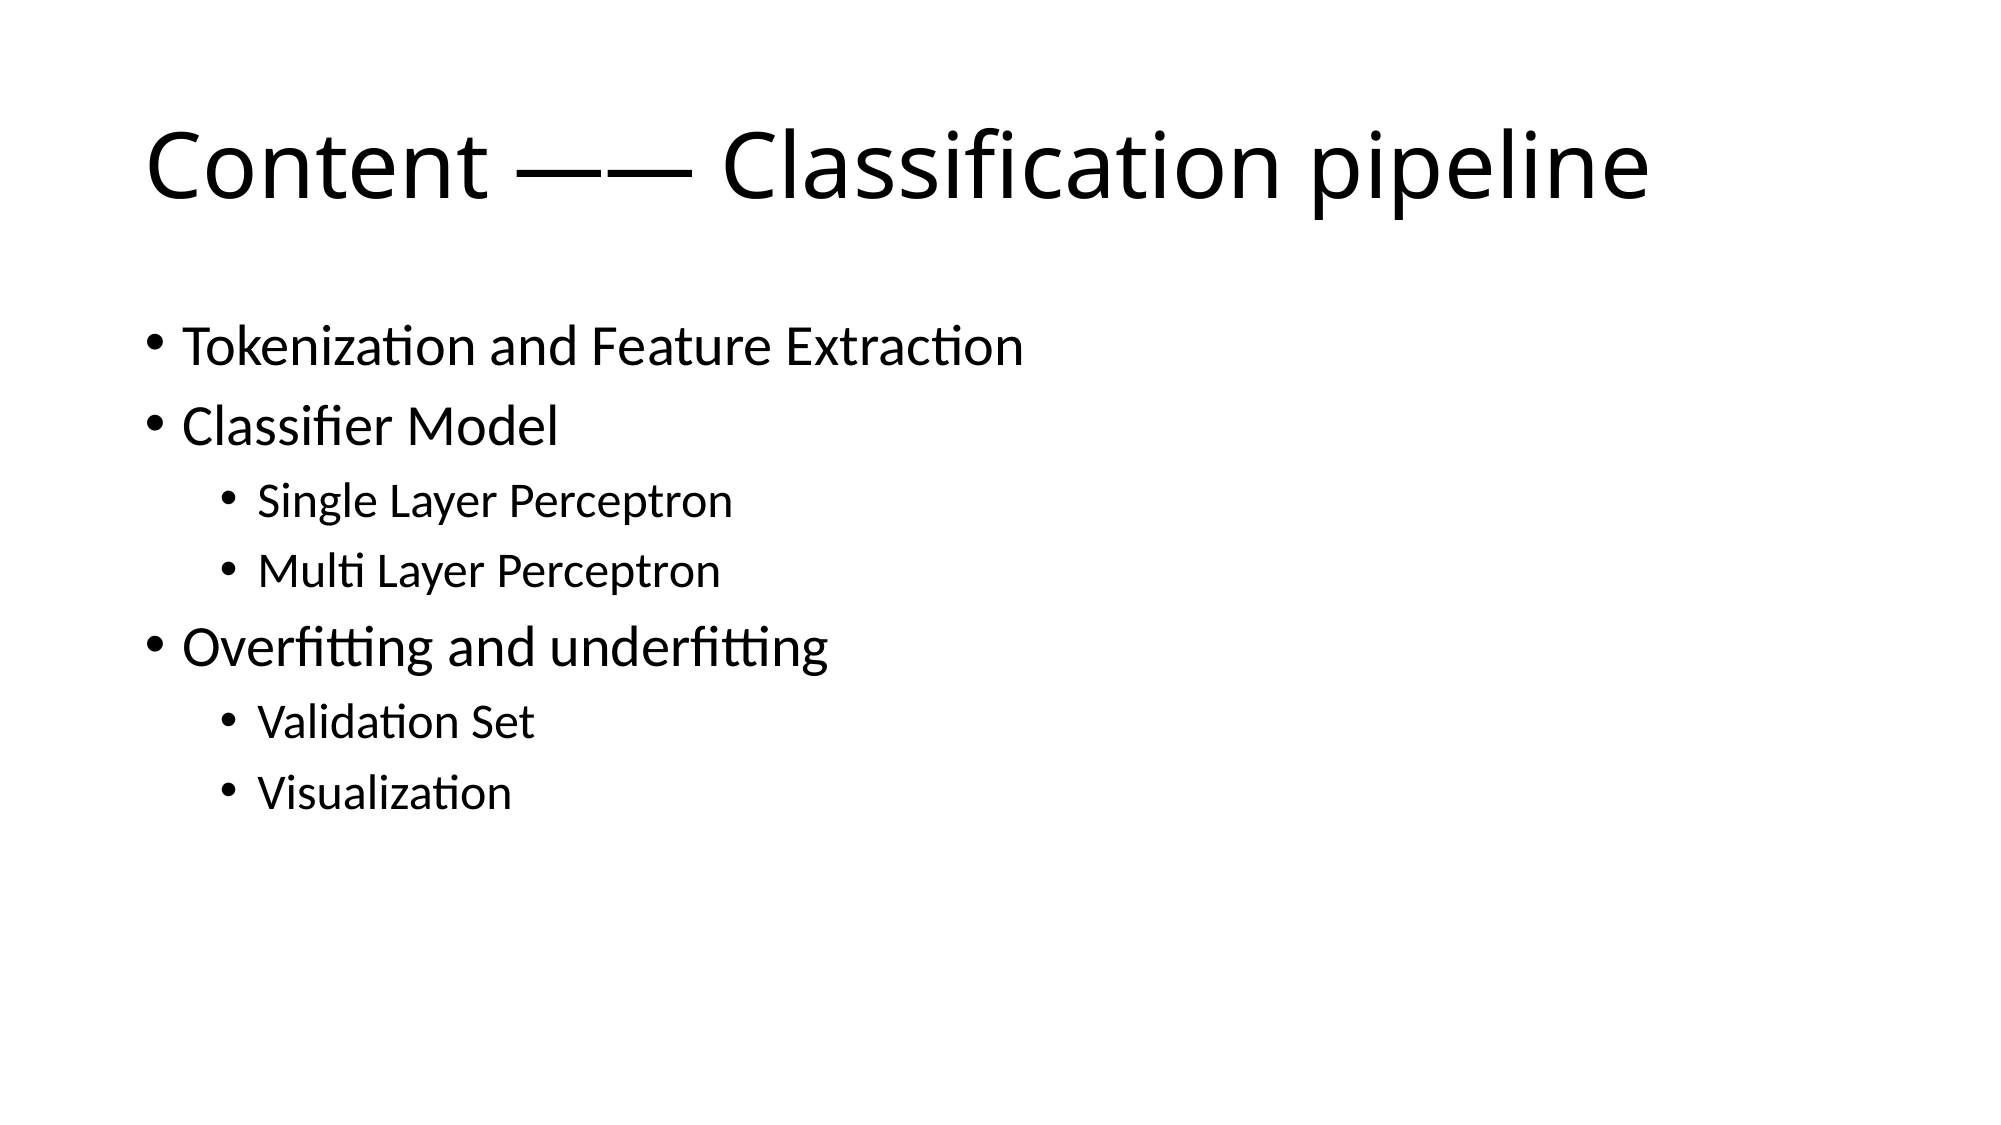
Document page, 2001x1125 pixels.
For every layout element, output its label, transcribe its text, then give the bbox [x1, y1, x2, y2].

list Tokenization and Feature Extraction Classifier Model Single Layer Perceptron Multi Layer Perceptron Overfitting and underfitting Validation Set Visualization [136, 298, 1863, 1014]
title Content —— Classification pipeline [136, 59, 1863, 278]
